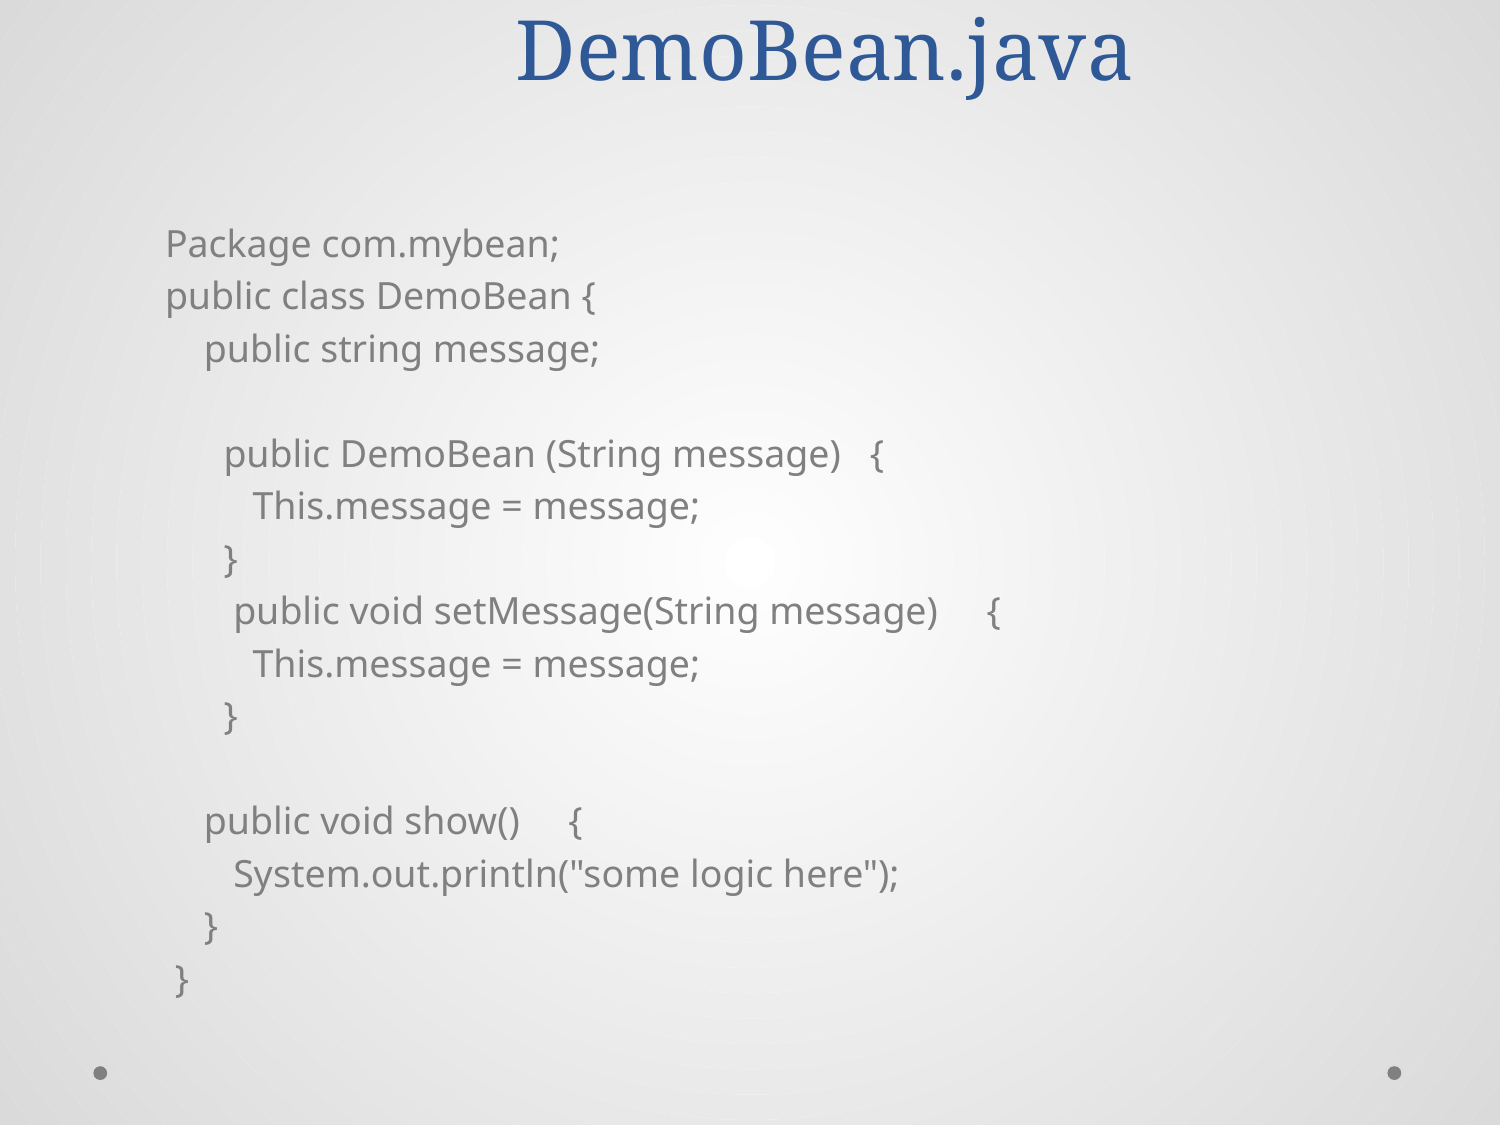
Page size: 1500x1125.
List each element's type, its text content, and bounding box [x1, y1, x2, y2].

list Package com.mybean; public class DemoBean { public string message; public DemoBean (String message) { This.message = message; } public void setMessage(String message) { This.message = message; } public void show() { System.out.println("some logic here"); } } [150, 212, 1500, 1005]
title DemoBean.java [150, 0, 1500, 105]
